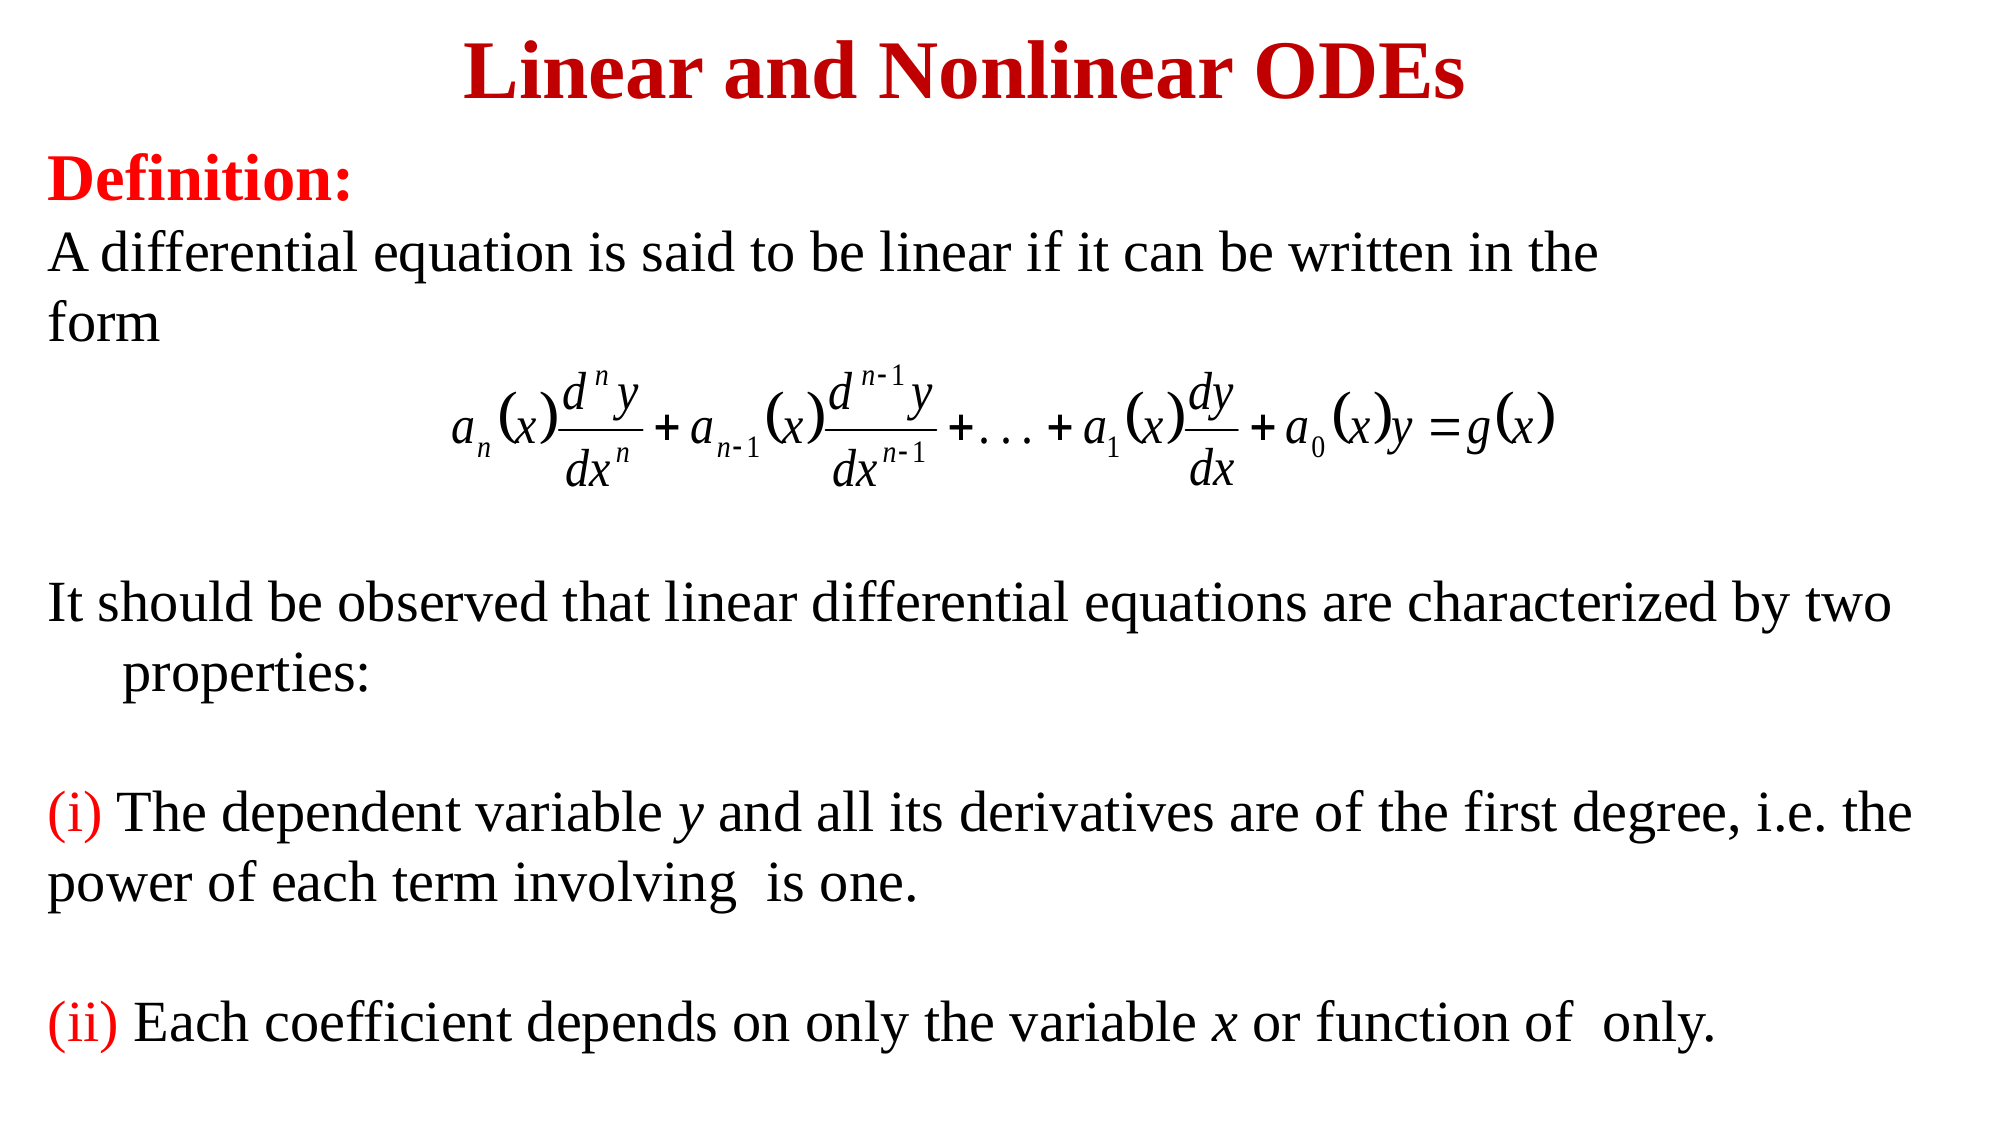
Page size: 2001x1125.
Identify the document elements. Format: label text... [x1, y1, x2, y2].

text_box Linear and Nonlinear ODEs [374, 7, 1557, 123]
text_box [443, 349, 1557, 498]
